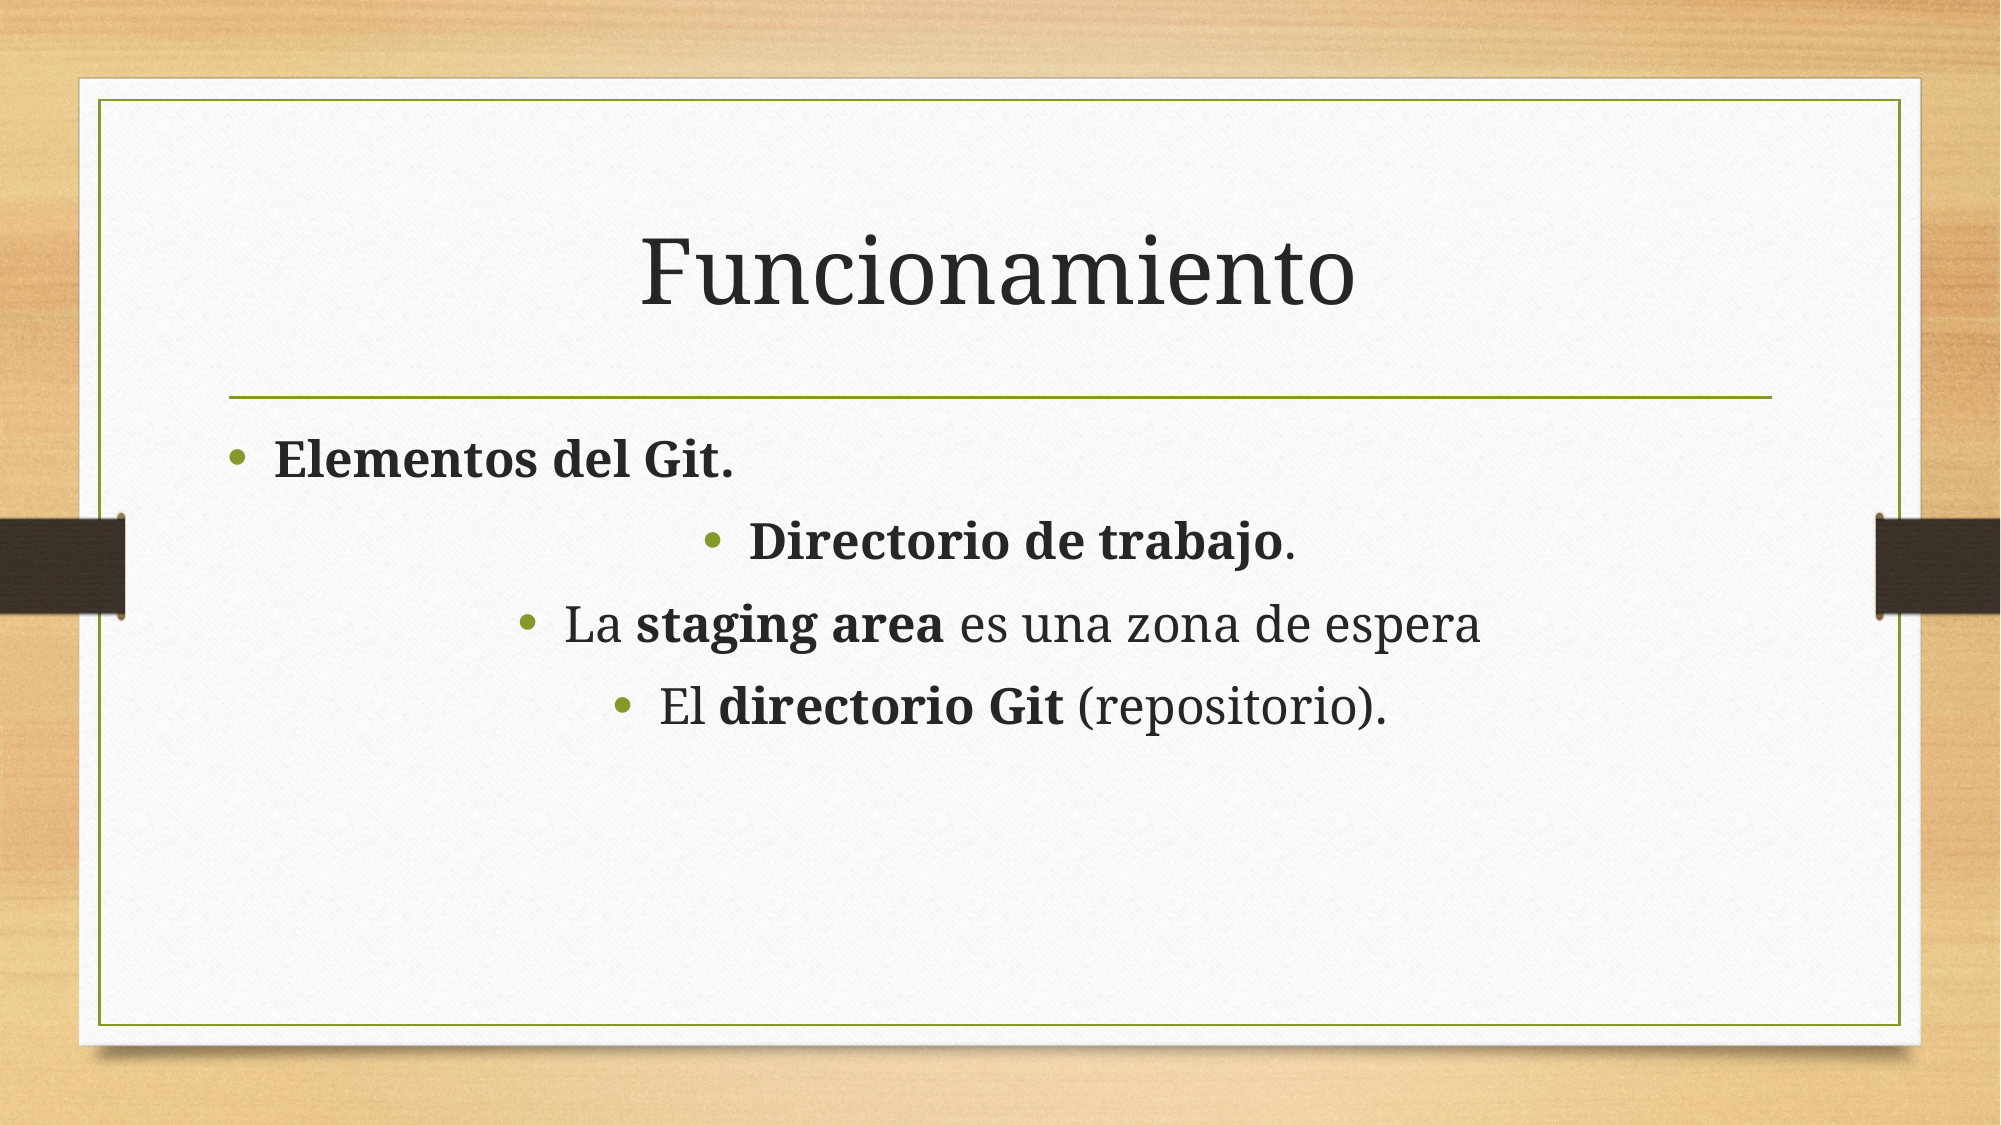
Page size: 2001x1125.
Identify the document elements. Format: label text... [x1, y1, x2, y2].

picture [0, 0, 2001, 1125]
list Elementos del Git. Directorio de trabajo. La staging area es una zona de espera El directorio Git (repositorio). [212, 419, 1788, 964]
title Funcionamiento [212, 161, 1788, 375]
